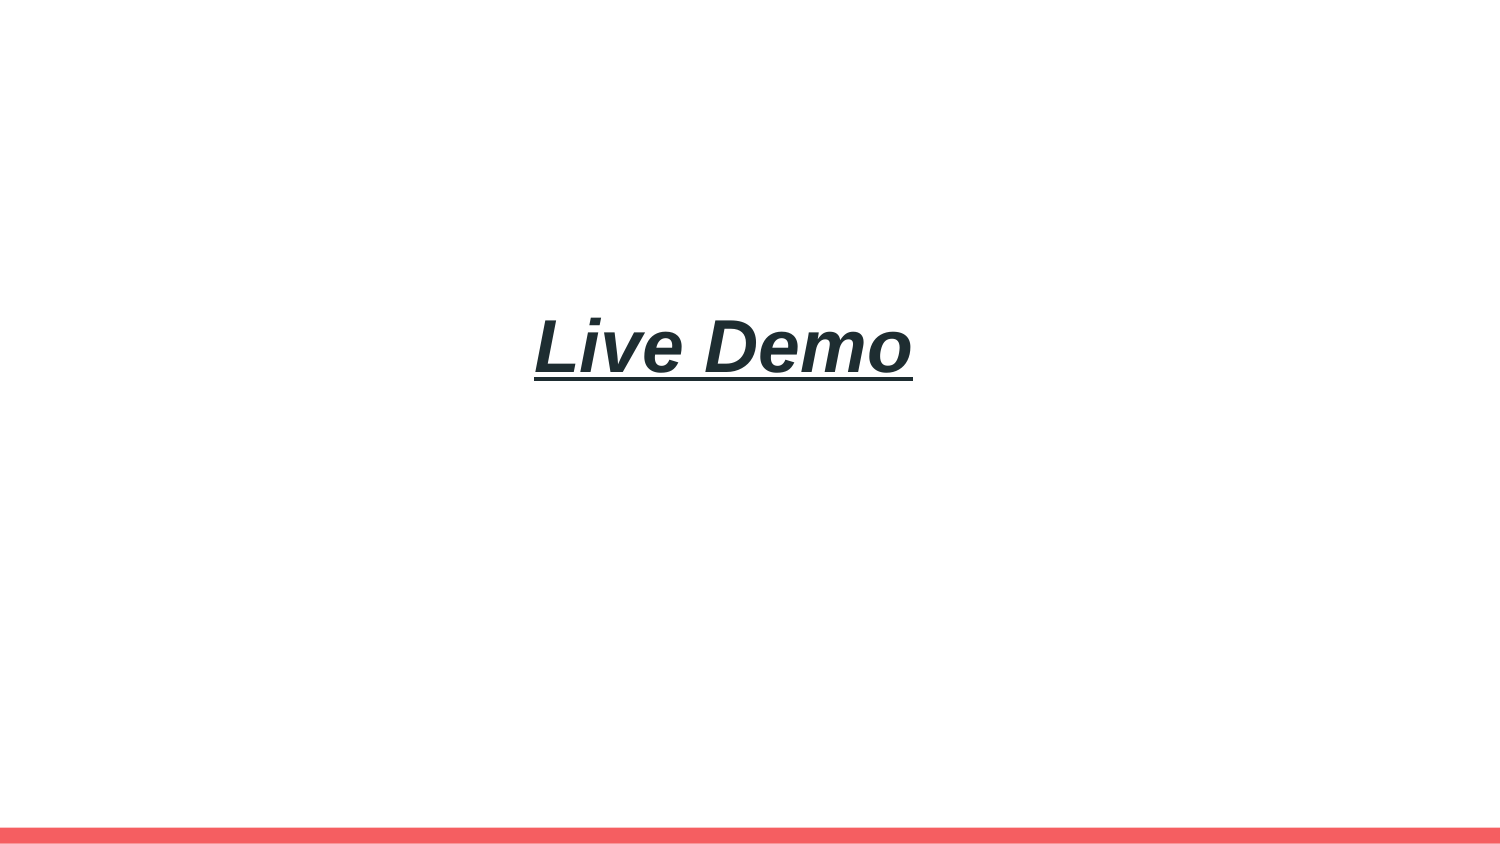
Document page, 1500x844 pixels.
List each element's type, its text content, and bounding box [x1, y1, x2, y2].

text_box Live Demo [519, 282, 981, 403]
